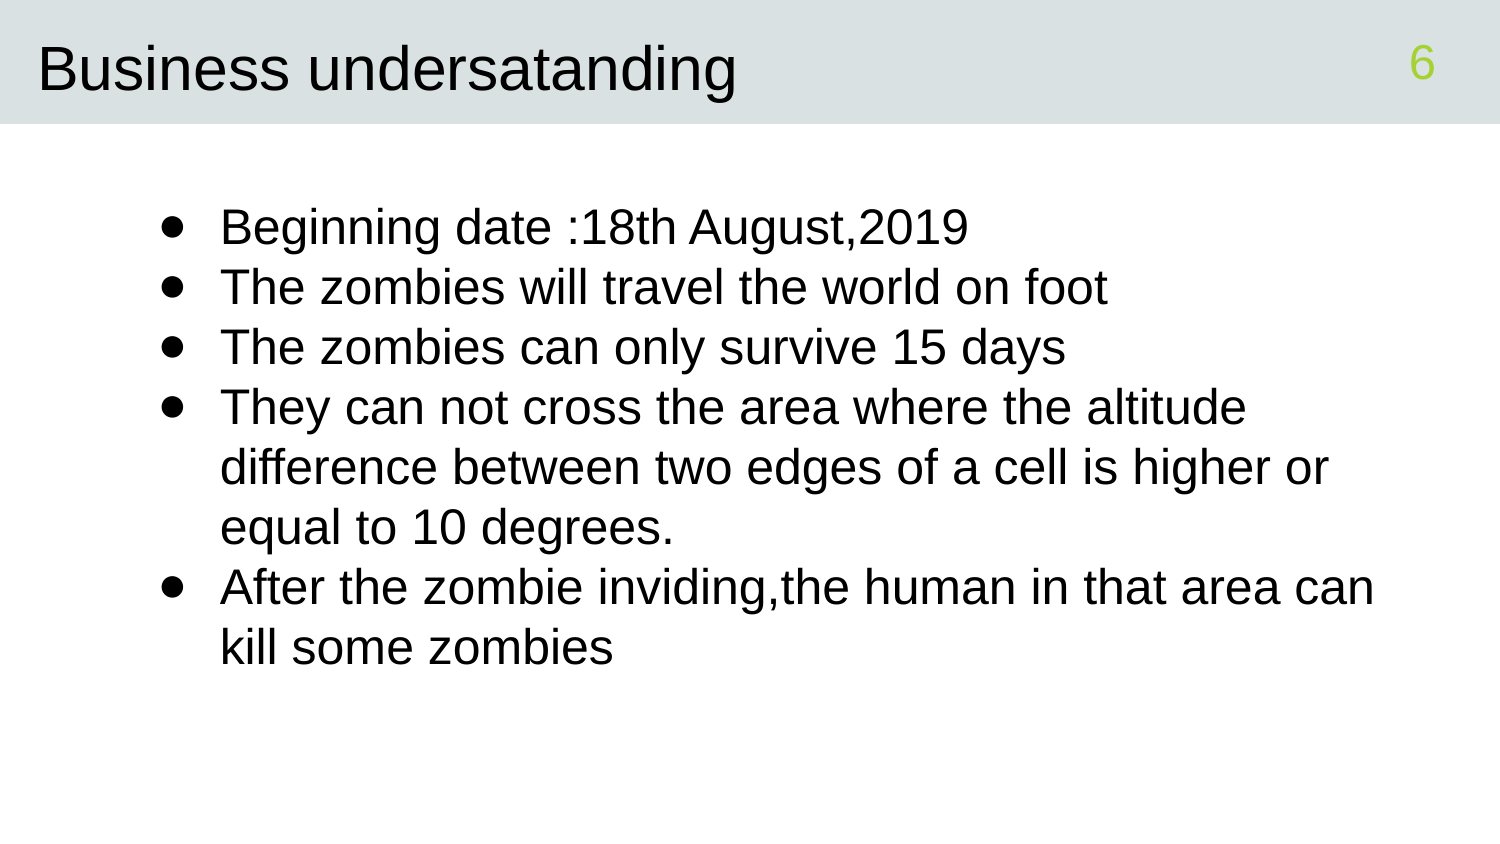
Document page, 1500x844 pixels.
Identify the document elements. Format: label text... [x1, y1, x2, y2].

text_box Beginning date :18th August,2019 The zombies will travel the world on foot The zombies can only survive 15 days They can not cross the area where the altitude difference between two edges of a cell is higher or equal to 10 degrees. After the zombie inviding,the human in that area can kill some zombies [129, 179, 1437, 767]
text_box ‹#› [1251, 35, 1436, 85]
text_box Business undersatanding [22, 12, 1230, 154]
